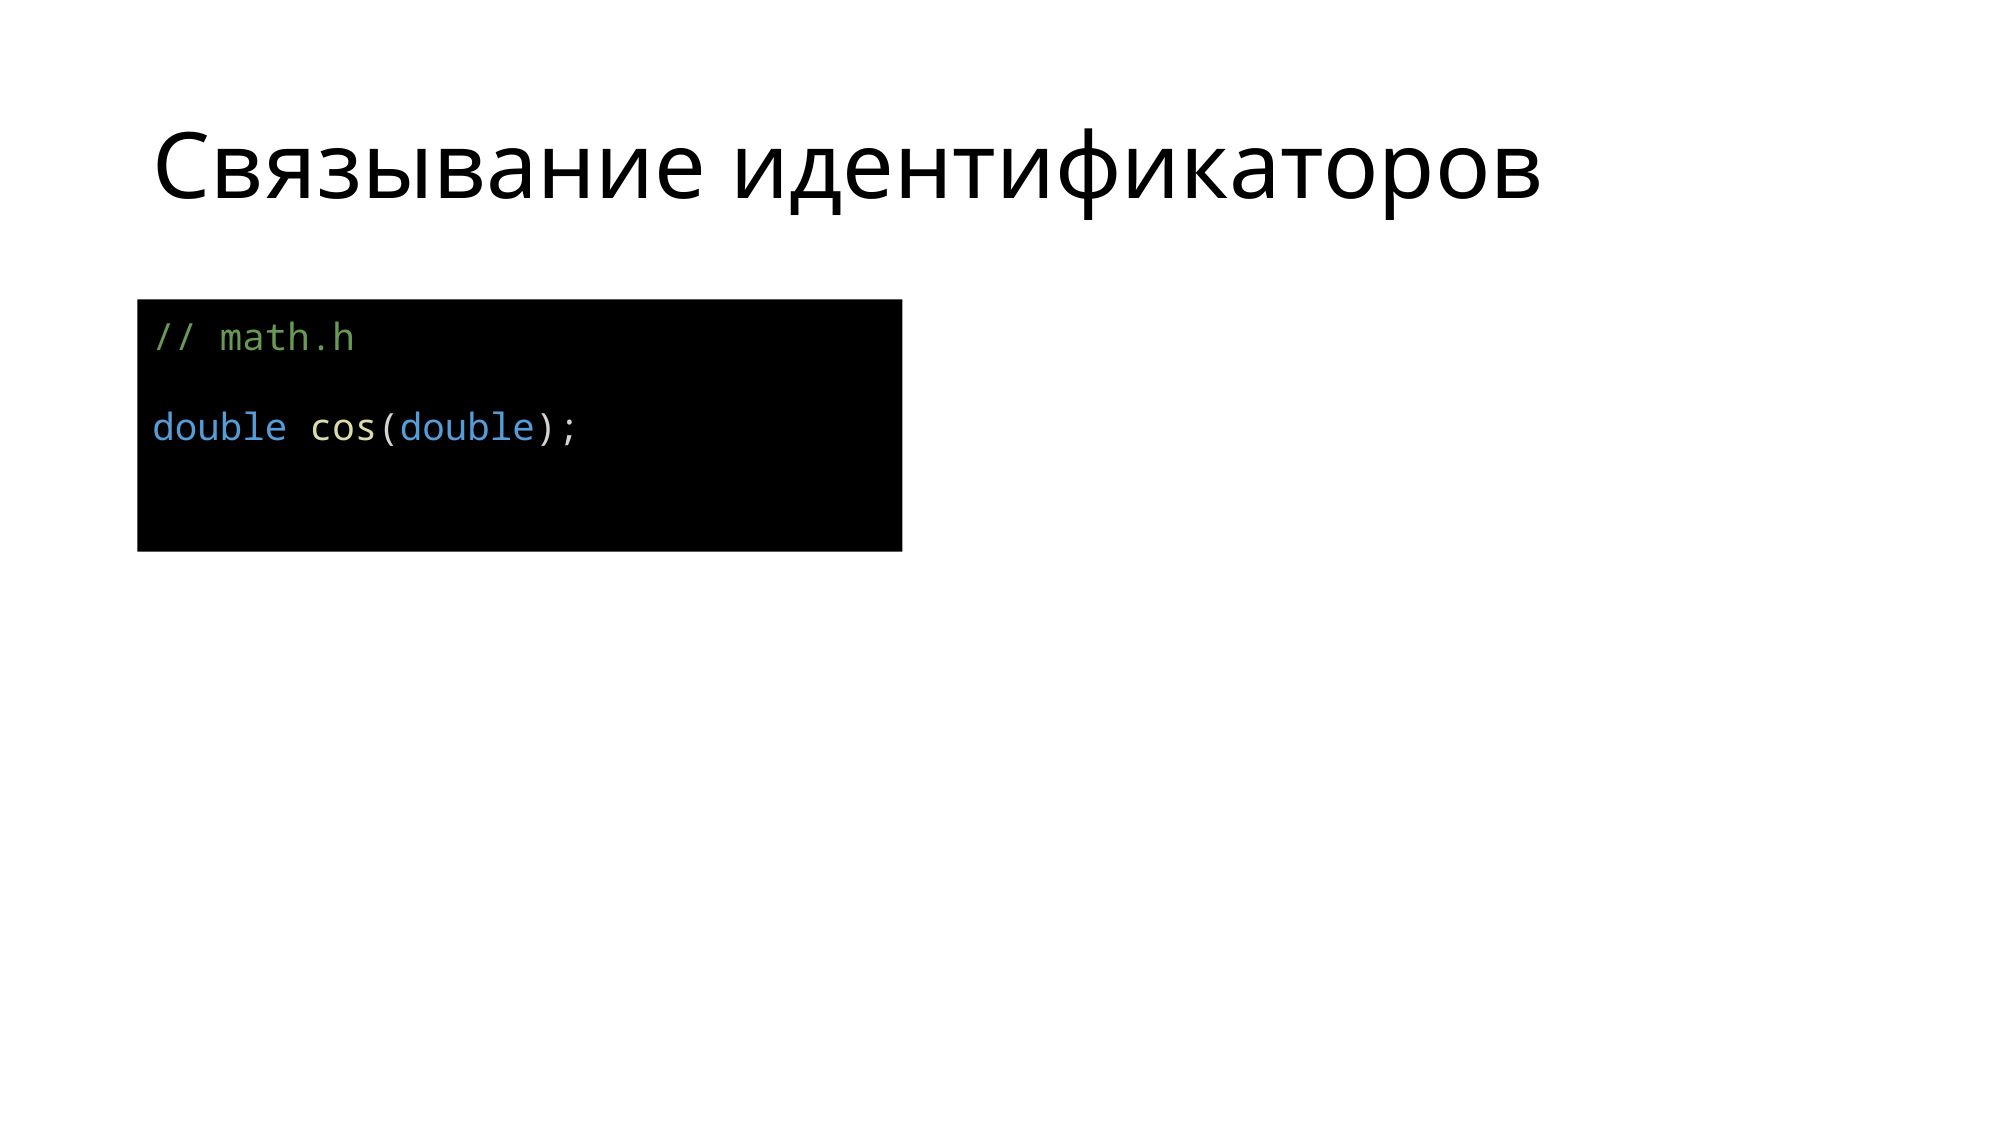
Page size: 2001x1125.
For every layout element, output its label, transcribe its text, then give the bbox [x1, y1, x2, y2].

text_box // math.h double cos(double); [136, 298, 903, 553]
title Связывание идентификаторов [137, 59, 1863, 278]
